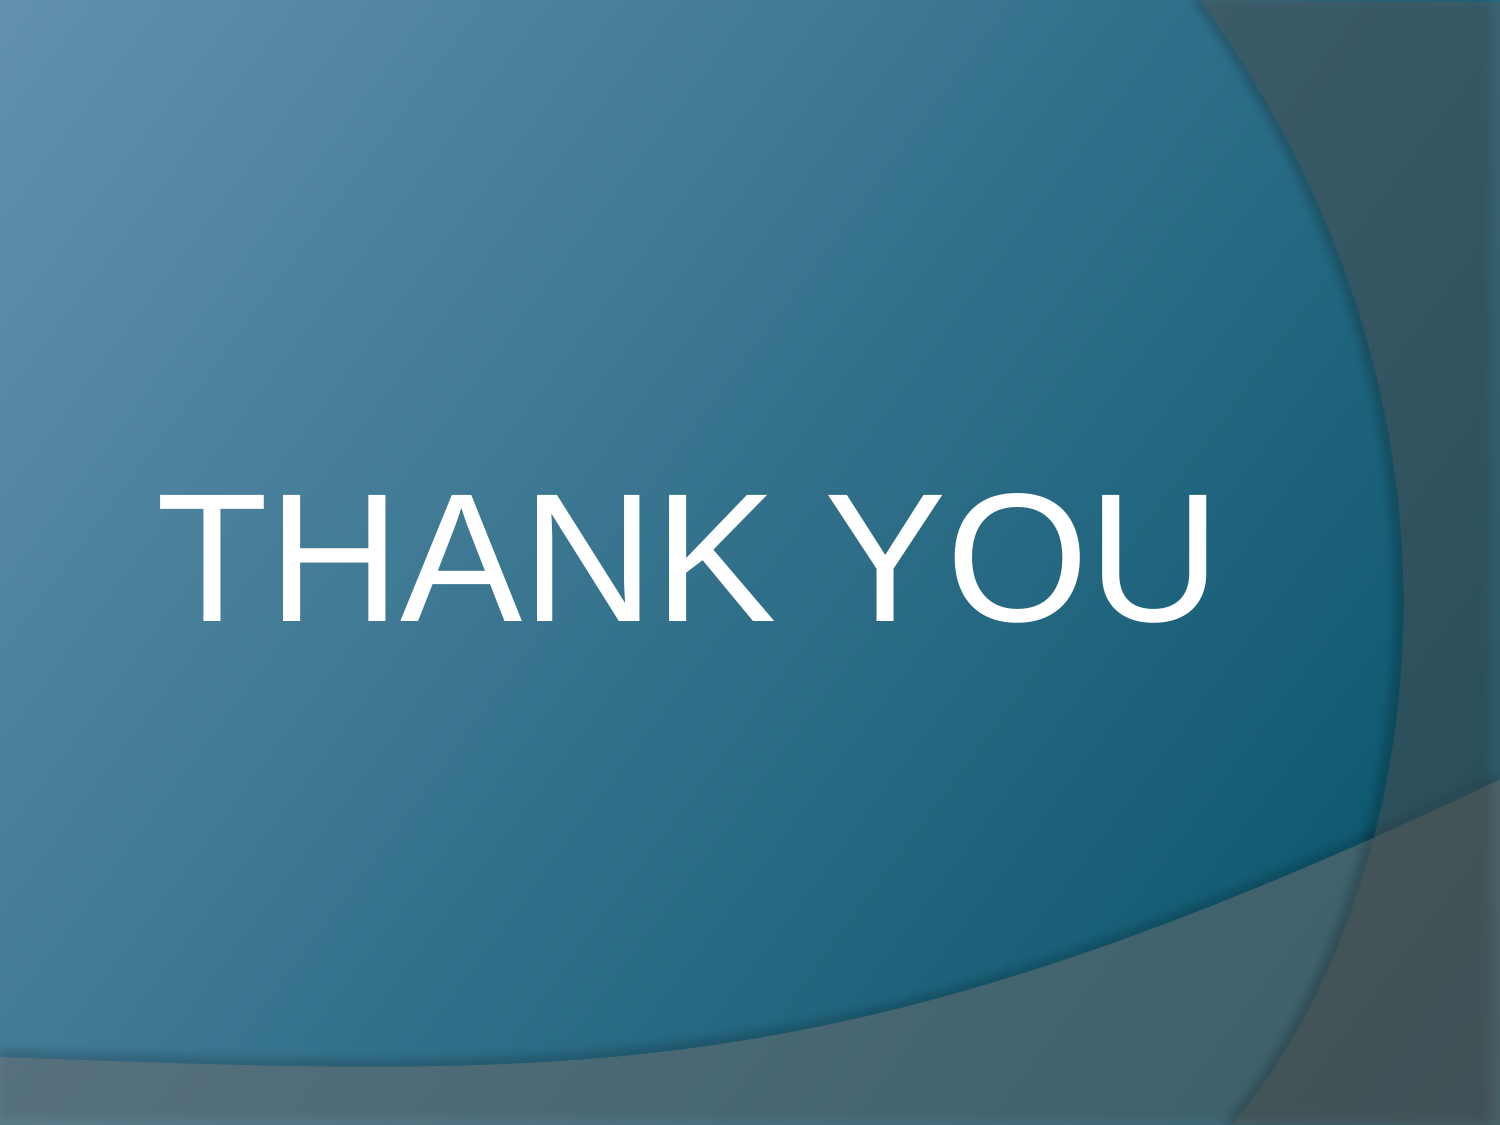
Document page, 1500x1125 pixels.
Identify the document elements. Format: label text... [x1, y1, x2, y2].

text_box THANK YOU [141, 431, 1237, 666]
